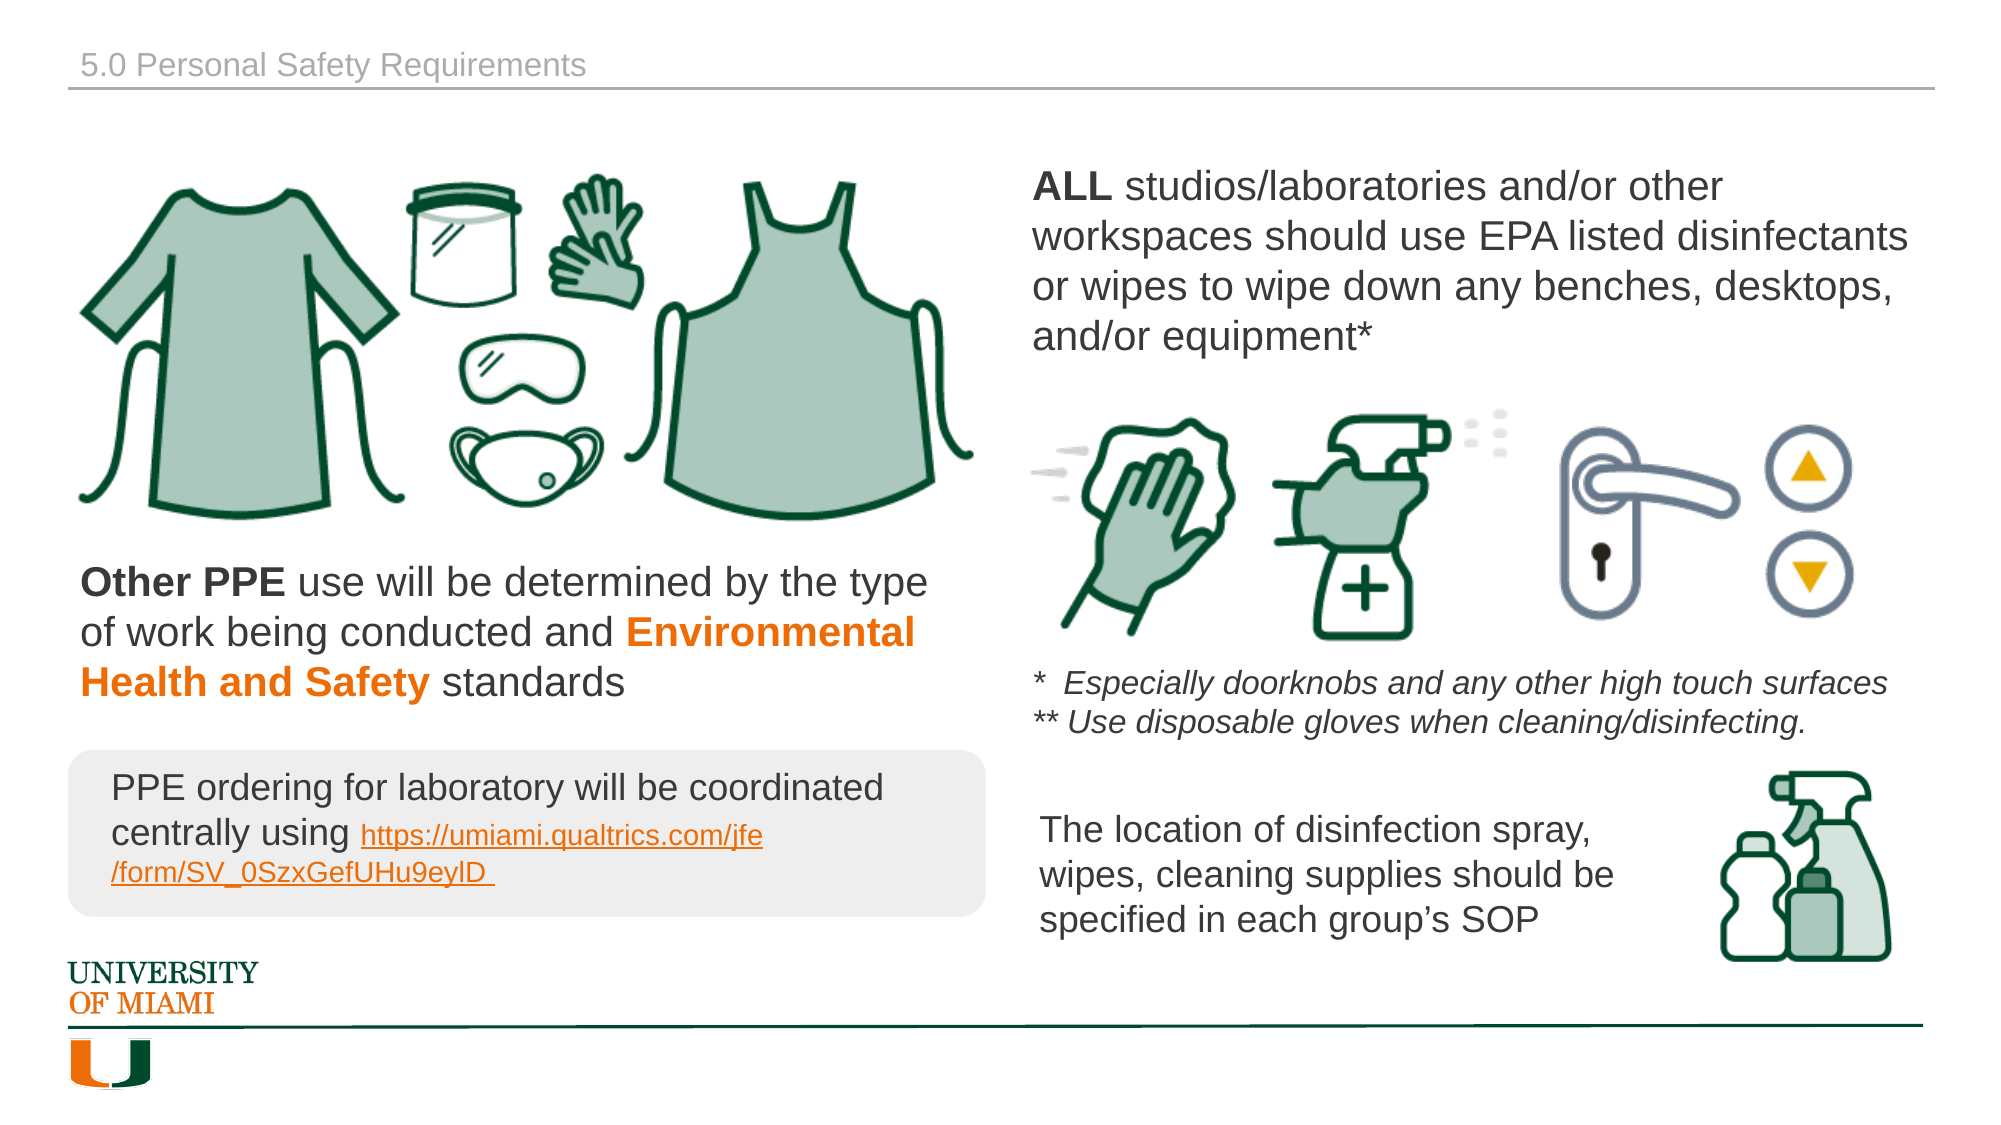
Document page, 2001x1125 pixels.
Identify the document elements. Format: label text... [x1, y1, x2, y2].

text_box PPE ordering for laboratory will be coordinated centrally using https://umiami.qualtrics.com/jfe/form/SV_0SzxGefUHu9eylD [96, 755, 984, 896]
picture [67, 1029, 300, 1104]
text_box * Especially doorknobs and any other high touch surfaces ** Use disposable gloves when cleaning/disinfecting. [1017, 653, 1936, 748]
picture [62, 145, 986, 548]
picture [67, 951, 300, 1025]
text_box [66, 748, 987, 918]
text_box The location of disinfection spray, wipes, cleaning supplies should be specified in each group’s SOP [1024, 797, 1678, 948]
text_box Other PPE use will be determined by the type of work being conducted and Environmental Health and Safety standards [65, 548, 984, 713]
picture [998, 395, 1890, 651]
picture [1678, 756, 1936, 976]
text_box ALL studios/laboratories and/or other workspaces should use EPA listed disinfectants or wipes to wipe down any benches, desktops, and/or equipment* [1017, 151, 1933, 367]
title 5.0 Personal Safety Requirements [65, 34, 1933, 97]
